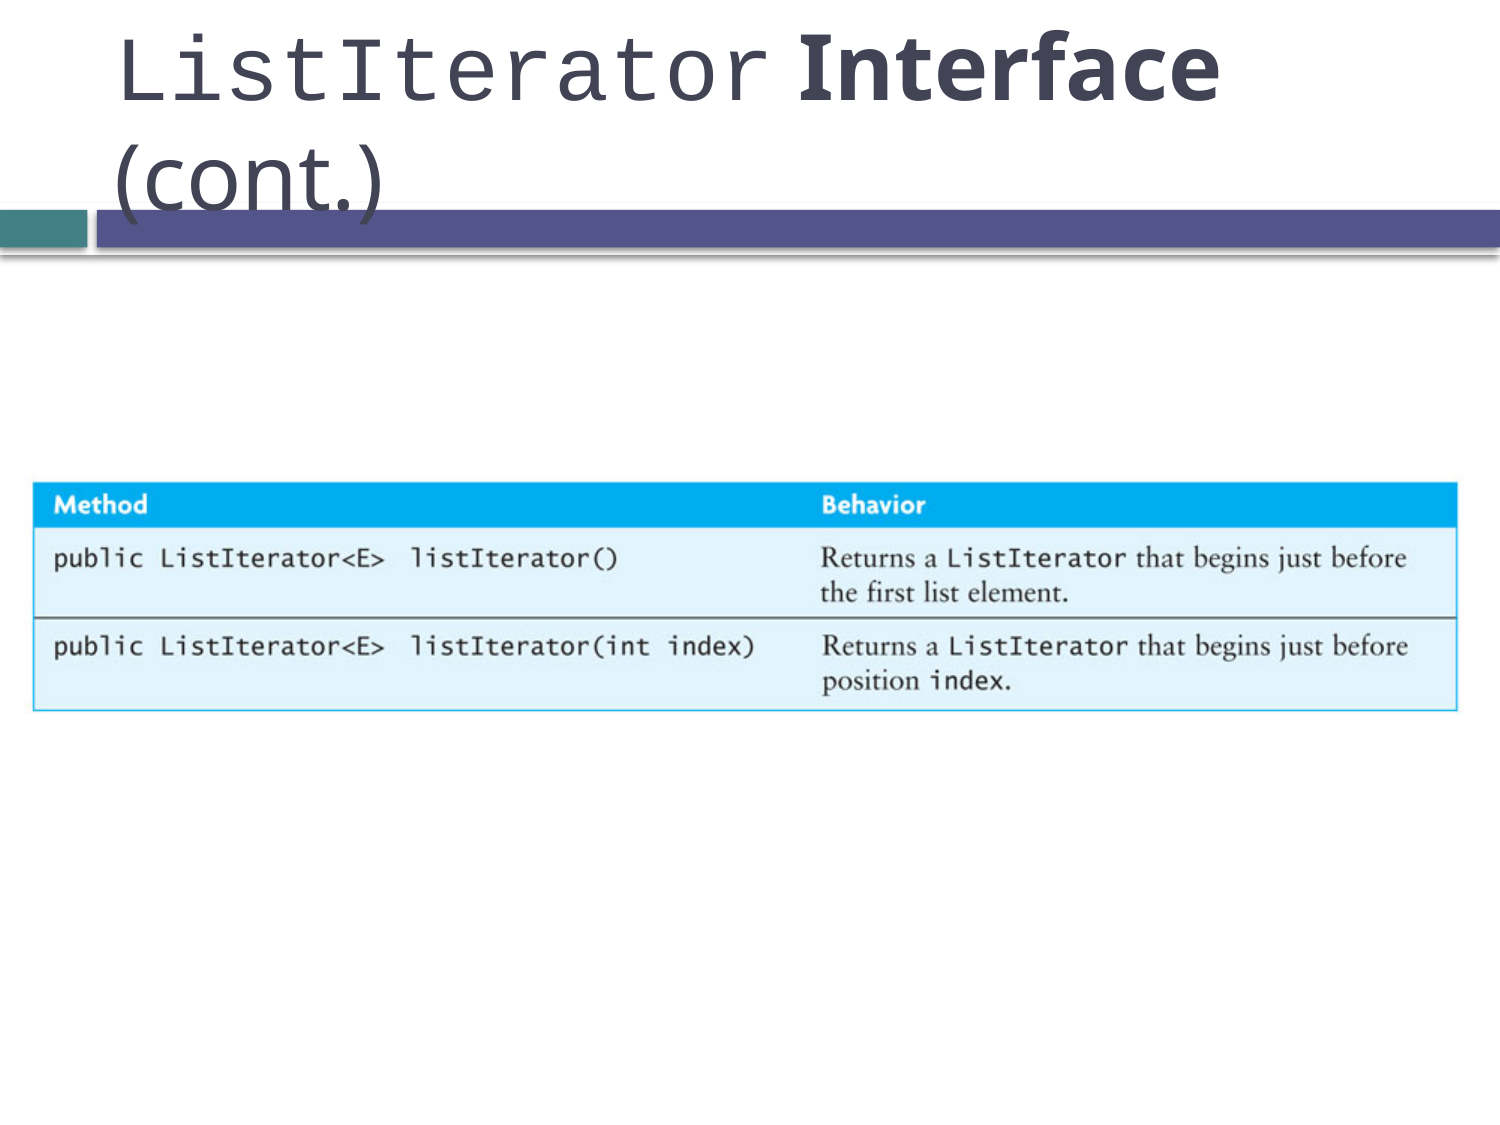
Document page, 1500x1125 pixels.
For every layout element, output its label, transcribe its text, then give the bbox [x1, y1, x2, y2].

title ListIterator Interface (cont.) [99, 37, 1438, 201]
picture [24, 474, 1471, 726]
